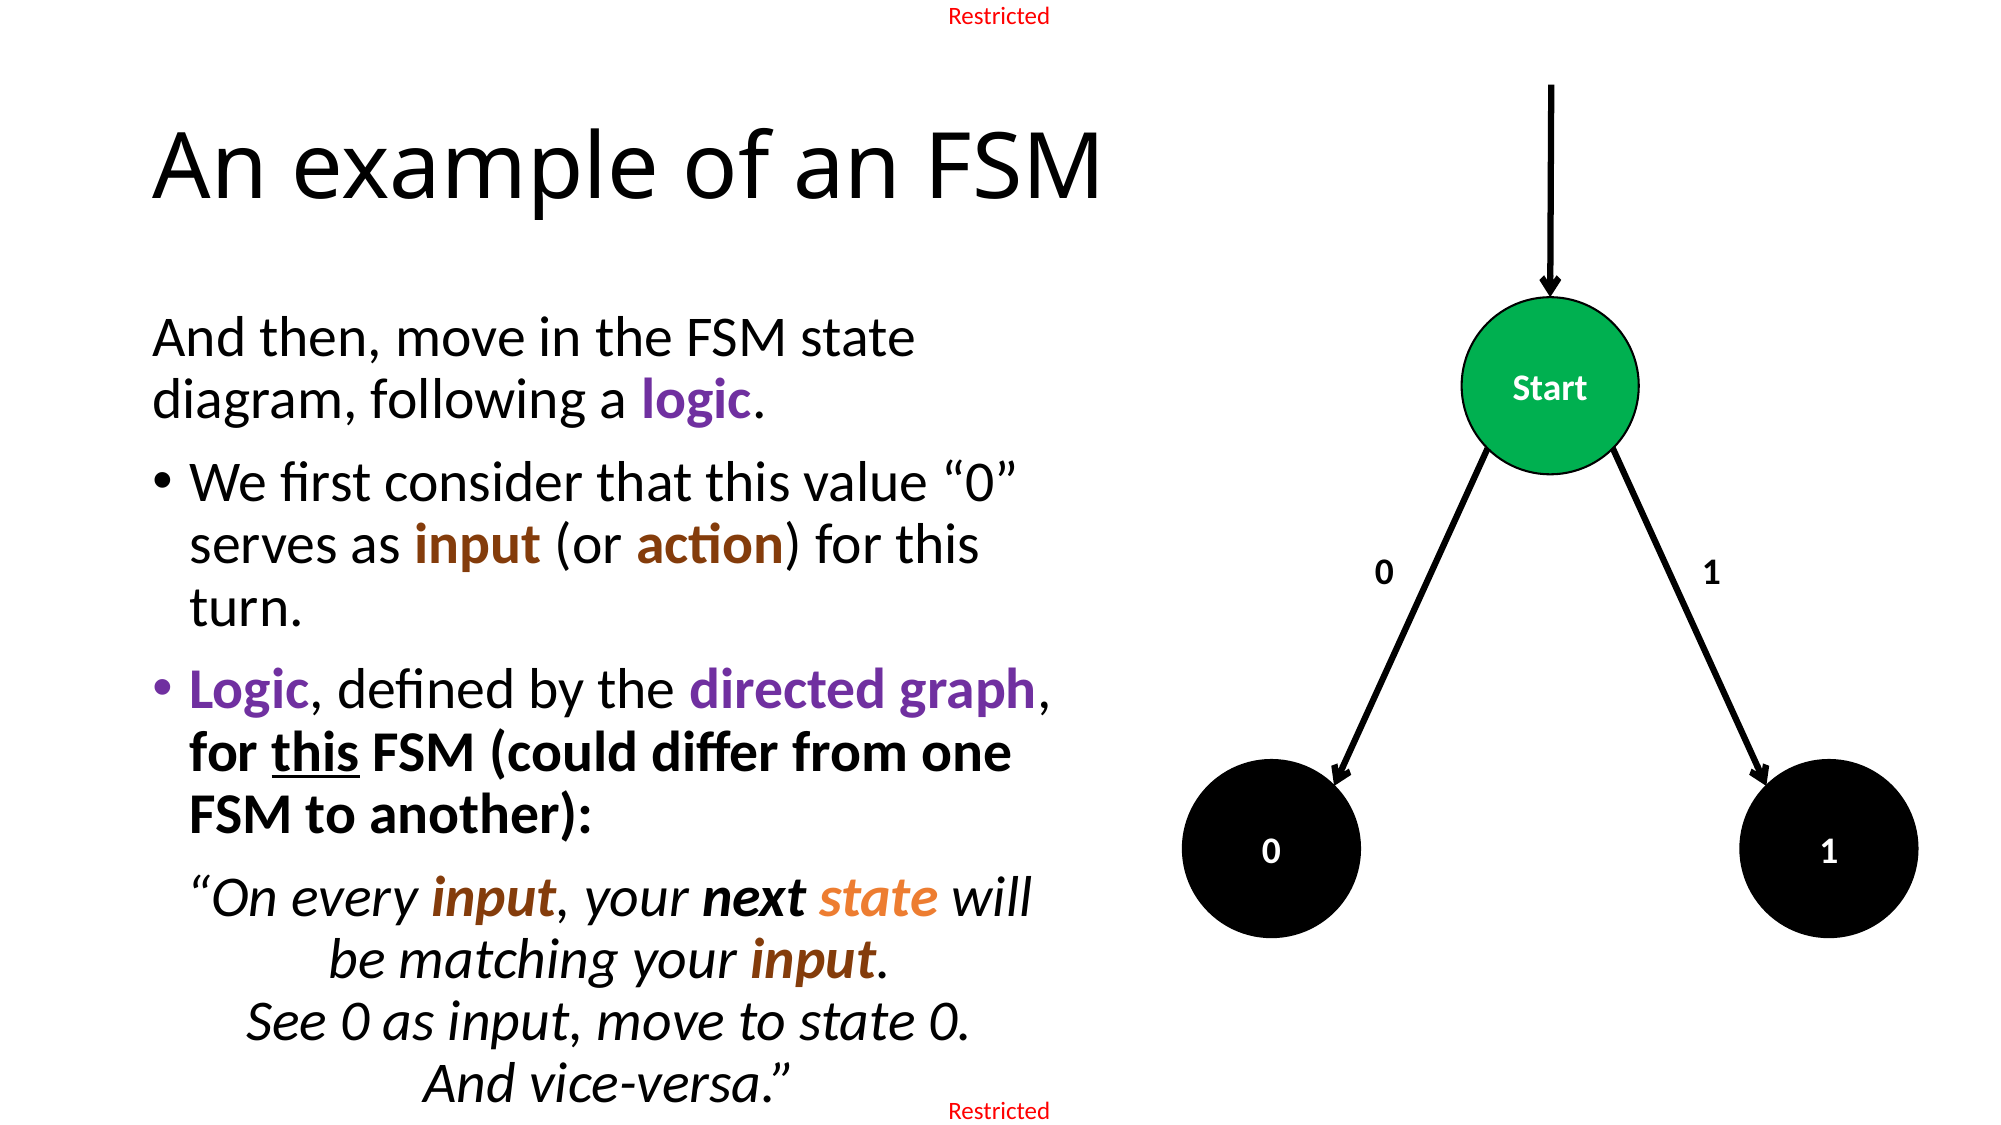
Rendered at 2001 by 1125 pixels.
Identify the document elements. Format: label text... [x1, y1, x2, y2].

text_box Start [1460, 296, 1640, 476]
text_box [1334, 448, 1488, 786]
list And then, move in the FSM state diagram, following a logic. We first consider that this value “0” serves as input (or action) for this turn. Logic, defined by the directed graph, for this FSM (could differ from one FSM to another): “On every input, your next state will be matching your input. See 0 as input, move to state 0. And vice-versa.” [137, 299, 1083, 1125]
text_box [1612, 448, 1767, 786]
text_box 0 [1181, 758, 1362, 939]
text_box 1 [1739, 758, 1919, 939]
title An example of an FSM [137, 59, 1863, 278]
